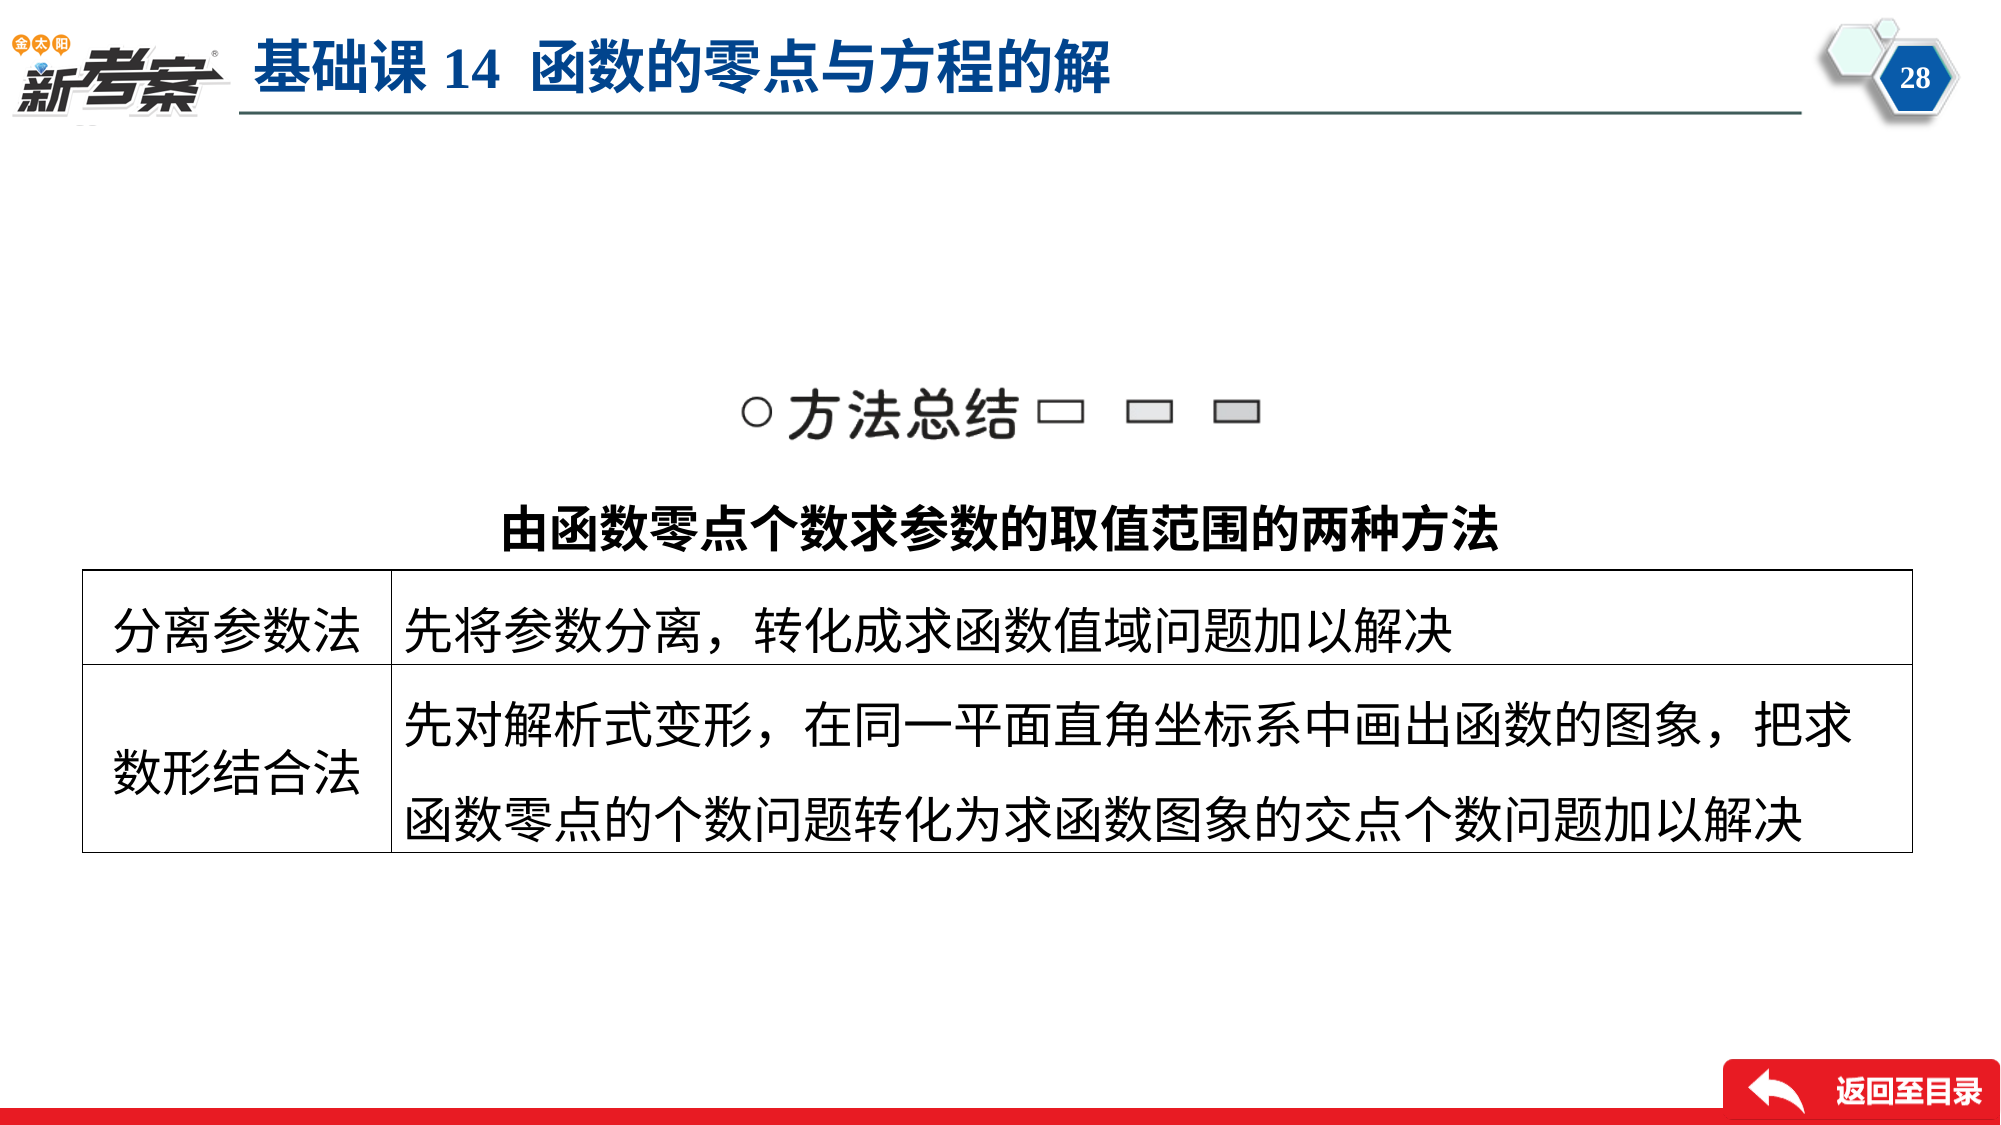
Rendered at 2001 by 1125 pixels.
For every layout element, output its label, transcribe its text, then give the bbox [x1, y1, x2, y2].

table_cell 先对解析式变形，在同一平面直角坐标系中画出函数的图象，把求函数零点的个数问题转化为求函数图象的交点个数问题加以解决 [392, 665, 1912, 852]
picture [0, 0, 2001, 1125]
text_box 由函数零点个数求参数的取值范围的两种方法 [82, 467, 1917, 549]
table_cell 数形结合法 [83, 665, 391, 852]
table_header 分离参数法 [83, 571, 391, 664]
table_header 先将参数分离，转化成求函数值域问题加以解决 [392, 571, 1912, 664]
